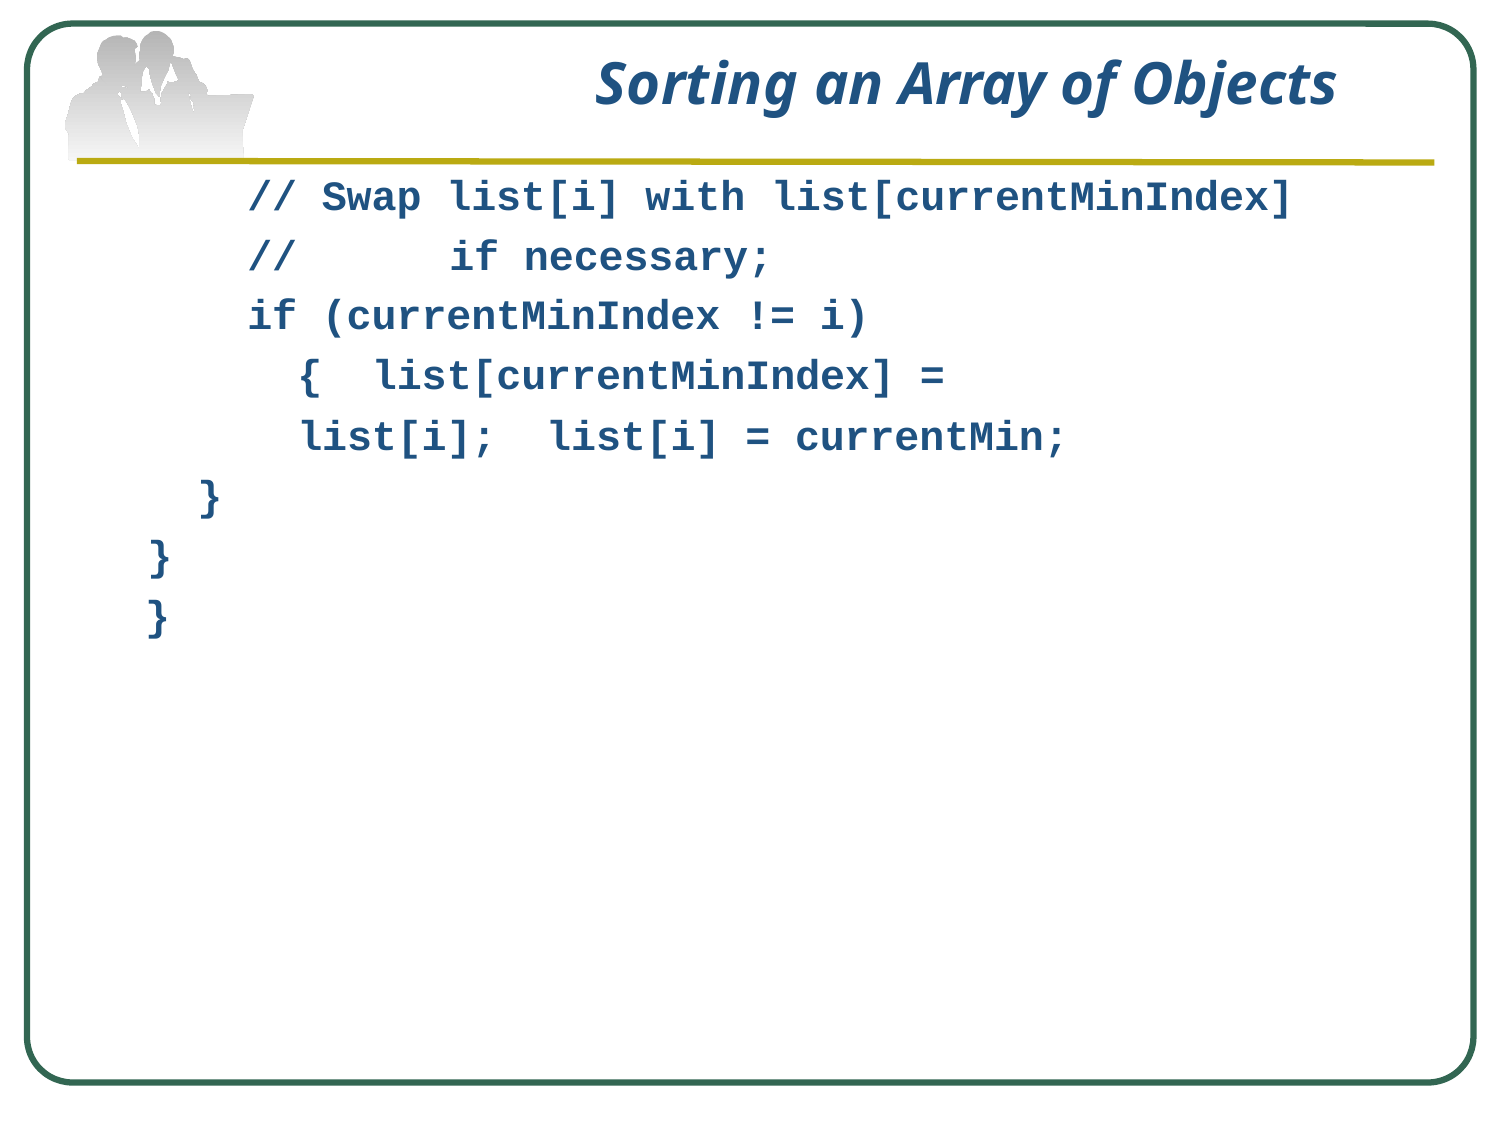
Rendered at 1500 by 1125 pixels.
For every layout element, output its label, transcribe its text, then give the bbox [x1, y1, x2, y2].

text_box // Swap list[i] with list[currentMinIndex] // if necessary; if (currentMinIndex != i) { list[currentMinIndex] = list[i]; list[i] = currentMin; } } } [145, 156, 1300, 639]
title Sorting an Array of Objects [76, 0, 1339, 175]
